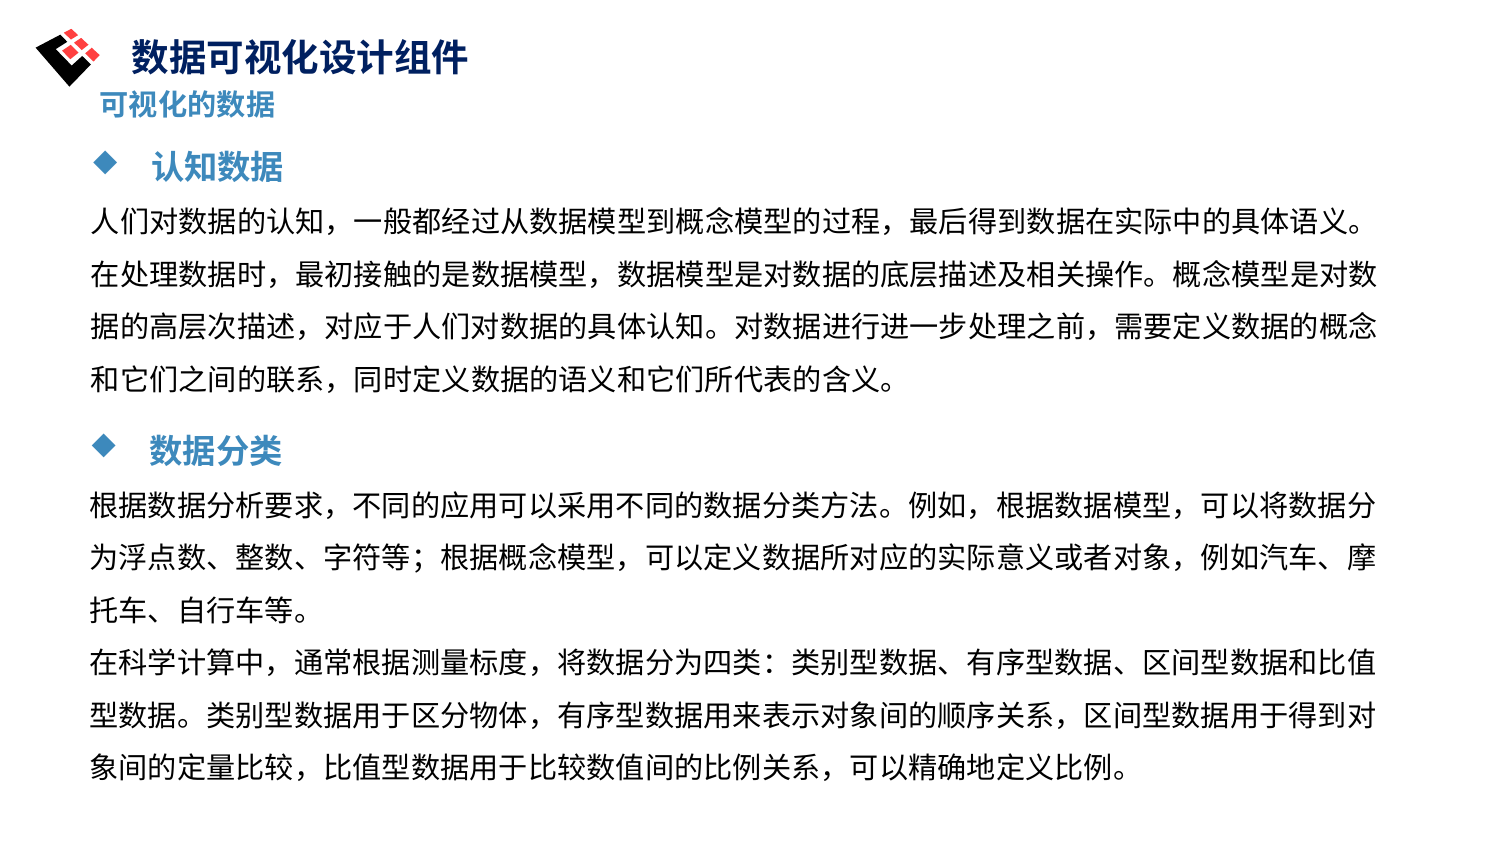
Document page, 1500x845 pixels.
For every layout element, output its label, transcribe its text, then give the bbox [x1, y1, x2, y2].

text_box 可视化的数据 [99, 86, 1388, 122]
text_box 认知数据 人们对数据的认知，一般都经过从数据模型到概念模型的过程，最后得到数据在实际中的具体语义。在处理数据时，最初接触的是数据模型，数据模型是对数据的底层描述及相关操作。概念模型是对数据的高层次描述，对应于人们对数据的具体认知。对数据进行进一步处理之前，需要定义数据的概念和它们之间的联系，同时定义数据的语义和它们所代表的含义。 [90, 126, 1379, 397]
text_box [35, 12, 896, 87]
text_box 数据分类 根据数据分析要求，不同的应用可以采用不同的数据分类方法。例如，根据数据模型，可以将数据分为浮点数、整数、字符等；根据概念模型，可以定义数据所对应的实际意义或者对象，例如汽车、摩托车、自行车等。 在科学计算中，通常根据测量标度，将数据分为四类：类别型数据、有序型数据、区间型数据和比值型数据。类别型数据用于区分物体，有序型数据用来表示对象间的顺序关系，区间型数据用于得到对象间的定量比较，比值型数据用于比较数值间的比例关系，可以精确地定义比例。 [89, 410, 1377, 785]
